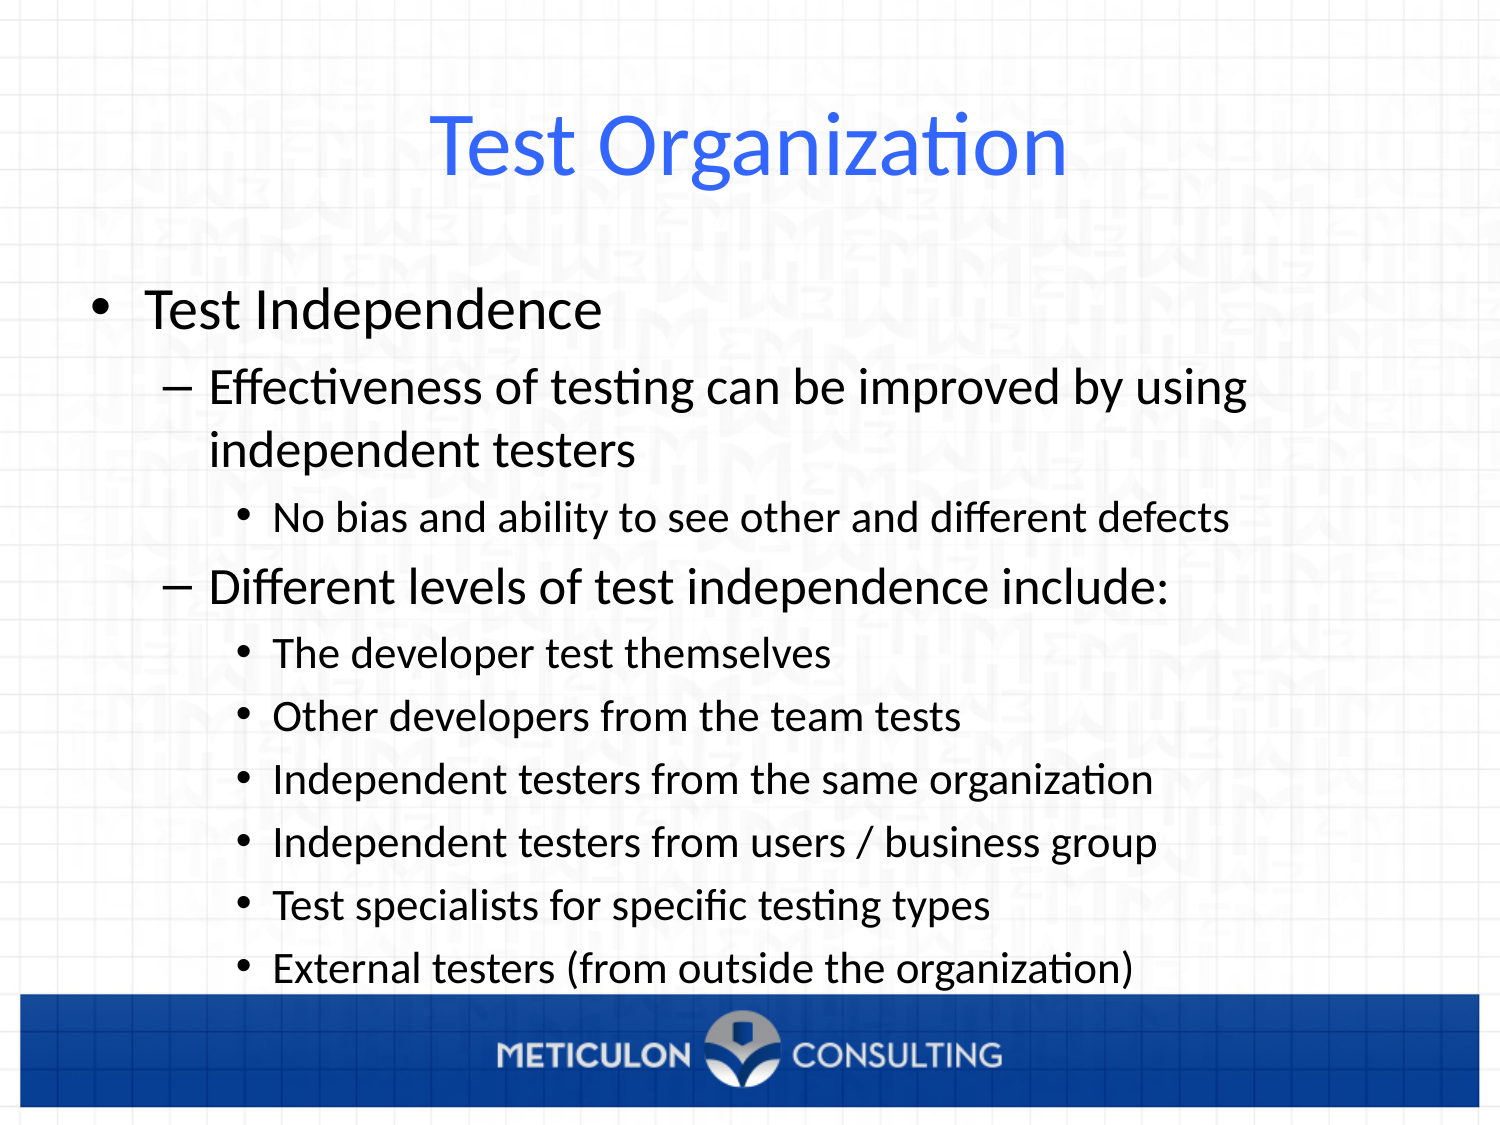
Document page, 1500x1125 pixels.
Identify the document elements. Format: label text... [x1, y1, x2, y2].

picture [0, 0, 1500, 1125]
list Test Independence Effectiveness of testing can be improved by using independent testers No bias and ability to see other and different defects Different levels of test independence include: The developer test themselves Other developers from the team tests Independent testers from the same organization Independent testers from users / business group Test specialists for specific testing types External testers (from outside the organization) [75, 262, 1425, 1005]
title Test Organization [75, 45, 1425, 233]
